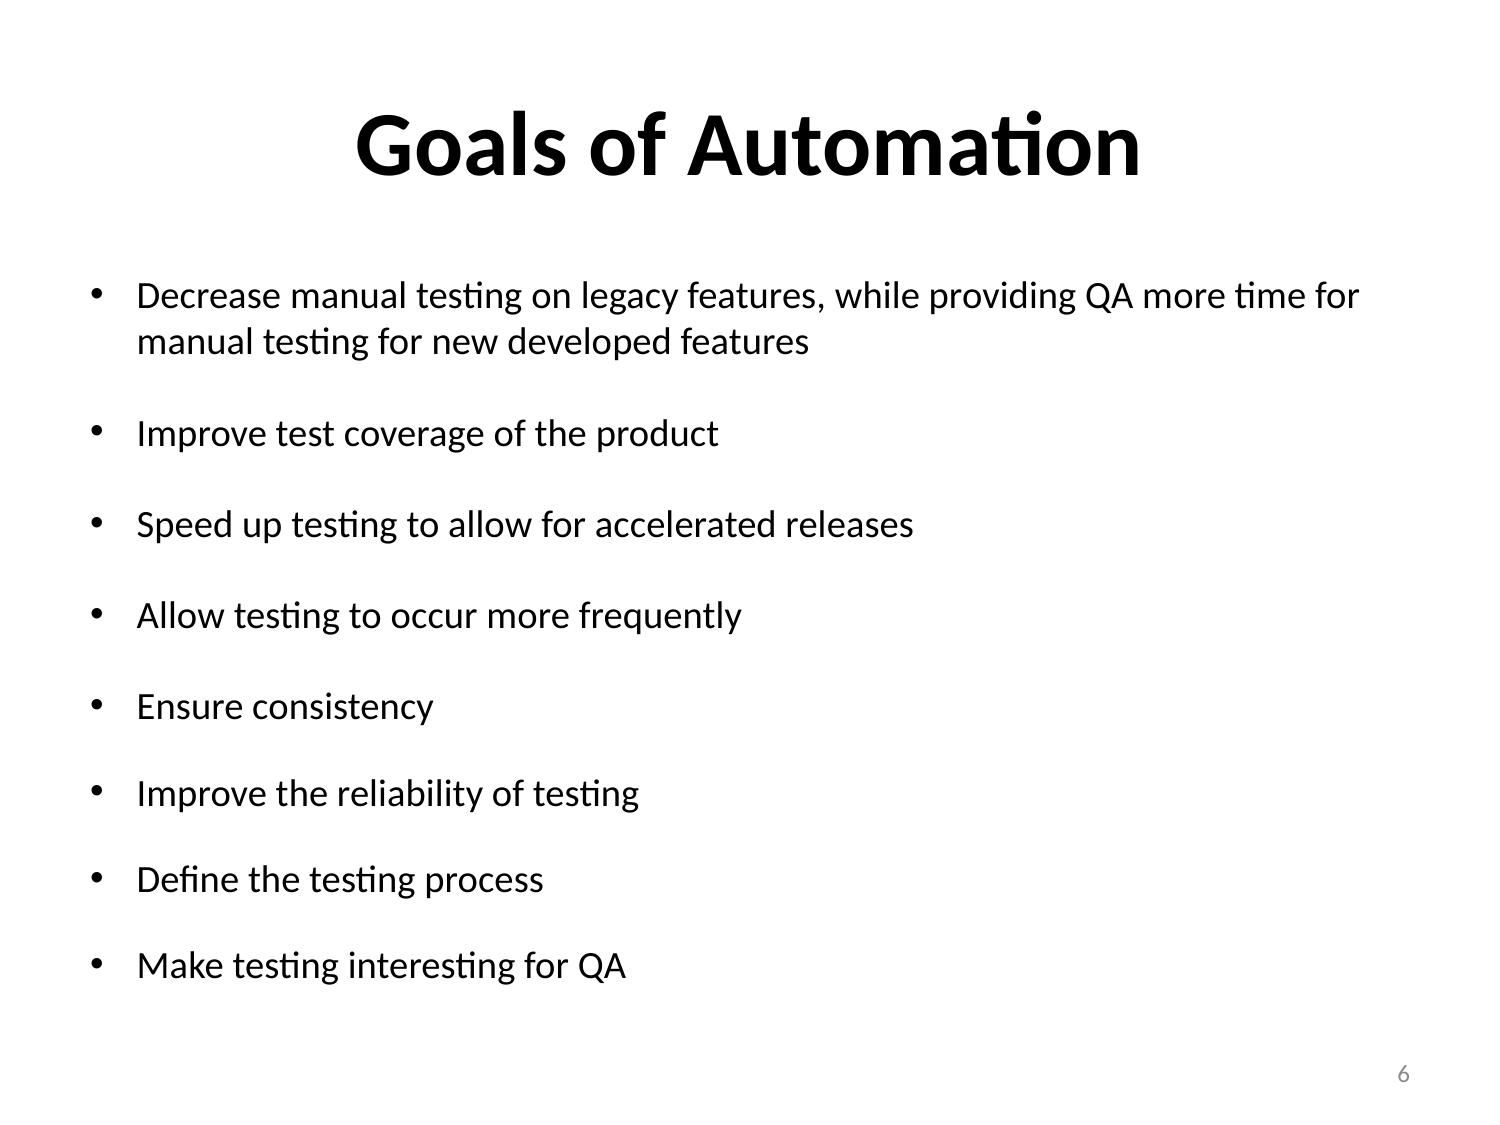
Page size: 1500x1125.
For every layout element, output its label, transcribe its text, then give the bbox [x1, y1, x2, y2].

title Goals of Automation [75, 45, 1425, 233]
list Decrease manual testing on legacy features, while providing QA more time for manual testing for new developed features Improve test coverage of the product Speed up testing to allow for accelerated releases Allow testing to occur more frequently Ensure consistency Improve the reliability of testing Define the testing process Make testing interesting for QA [75, 262, 1425, 1005]
slide_number 6 [1074, 1042, 1425, 1103]
